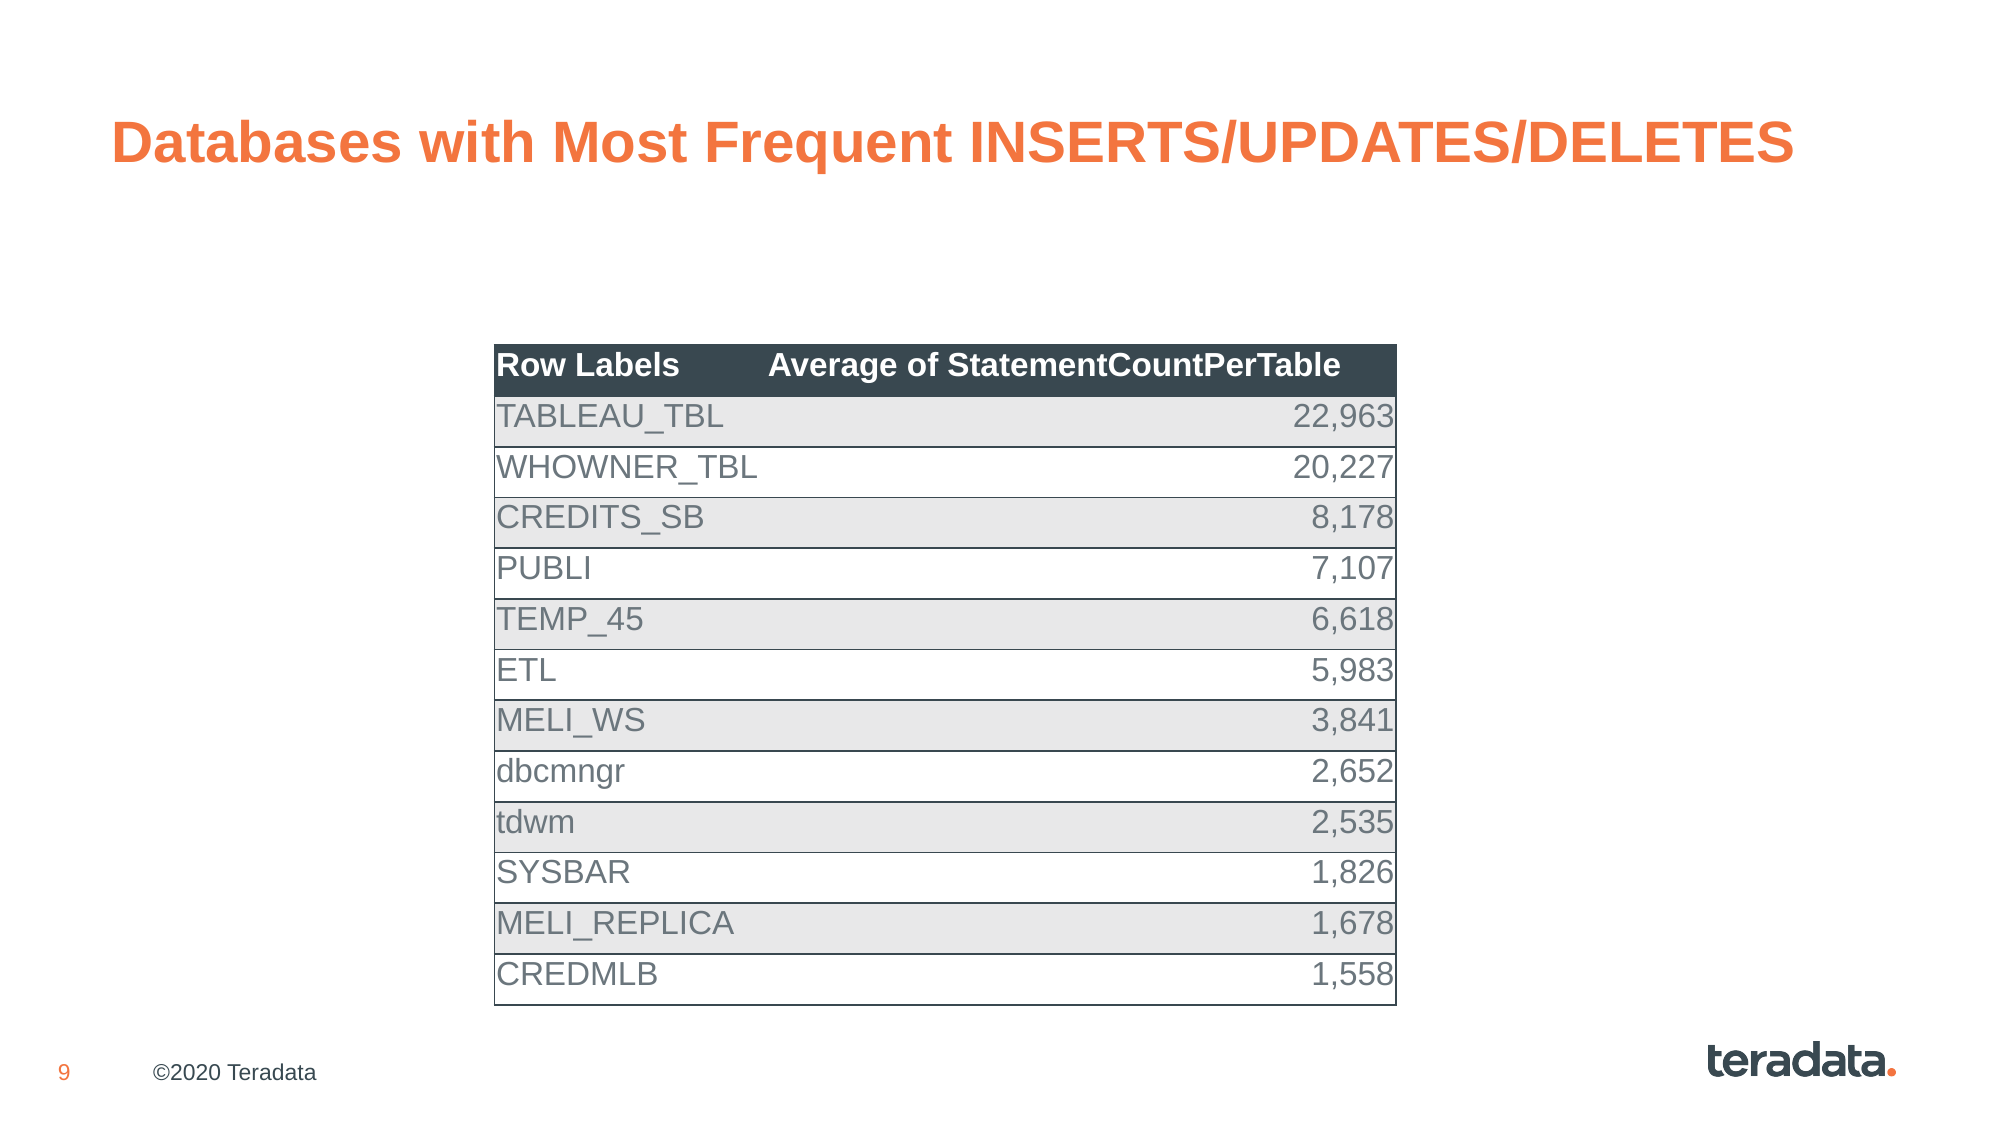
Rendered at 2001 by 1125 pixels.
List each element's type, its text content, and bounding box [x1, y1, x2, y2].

table_cell TEMP_45 [495, 600, 766, 649]
table_cell CREDMLB [495, 955, 766, 1004]
table_cell 6,618 [766, 600, 1395, 649]
table_cell 2,535 [766, 803, 1395, 852]
table_cell 1,826 [766, 853, 1395, 902]
table_cell 8,178 [766, 498, 1395, 547]
table_cell MELI_REPLICA [495, 904, 766, 953]
table_header Average of StatementCountPerTable [766, 346, 1395, 395]
table_header Row Labels [495, 346, 766, 395]
table_cell CREDITS_SB [495, 498, 766, 547]
picture [1708, 1041, 1896, 1077]
table_cell 1,558 [766, 955, 1395, 1004]
table_cell dbcmngr [495, 752, 766, 801]
table_cell MELI_WS [495, 701, 766, 750]
table_cell 22,963 [766, 397, 1395, 446]
table_cell 1,678 [766, 904, 1395, 953]
title Databases with Most Frequent INSERTS/UPDATES/DELETES [96, 64, 1822, 183]
table_cell 3,841 [766, 701, 1395, 750]
table_cell TABLEAU_TBL [495, 397, 766, 446]
table_cell WHOWNER_TBL [495, 448, 766, 497]
table_cell SYSBAR [495, 853, 766, 902]
table_cell 5,983 [766, 650, 1395, 699]
table_cell 7,107 [766, 549, 1395, 598]
slide_number ©2020 Teradata [153, 1057, 604, 1086]
table_cell 2,652 [766, 752, 1395, 801]
table_cell ETL [495, 650, 766, 699]
table_cell PUBLI [495, 549, 766, 598]
table_cell tdwm [495, 803, 766, 852]
table_cell 20,227 [766, 448, 1395, 497]
